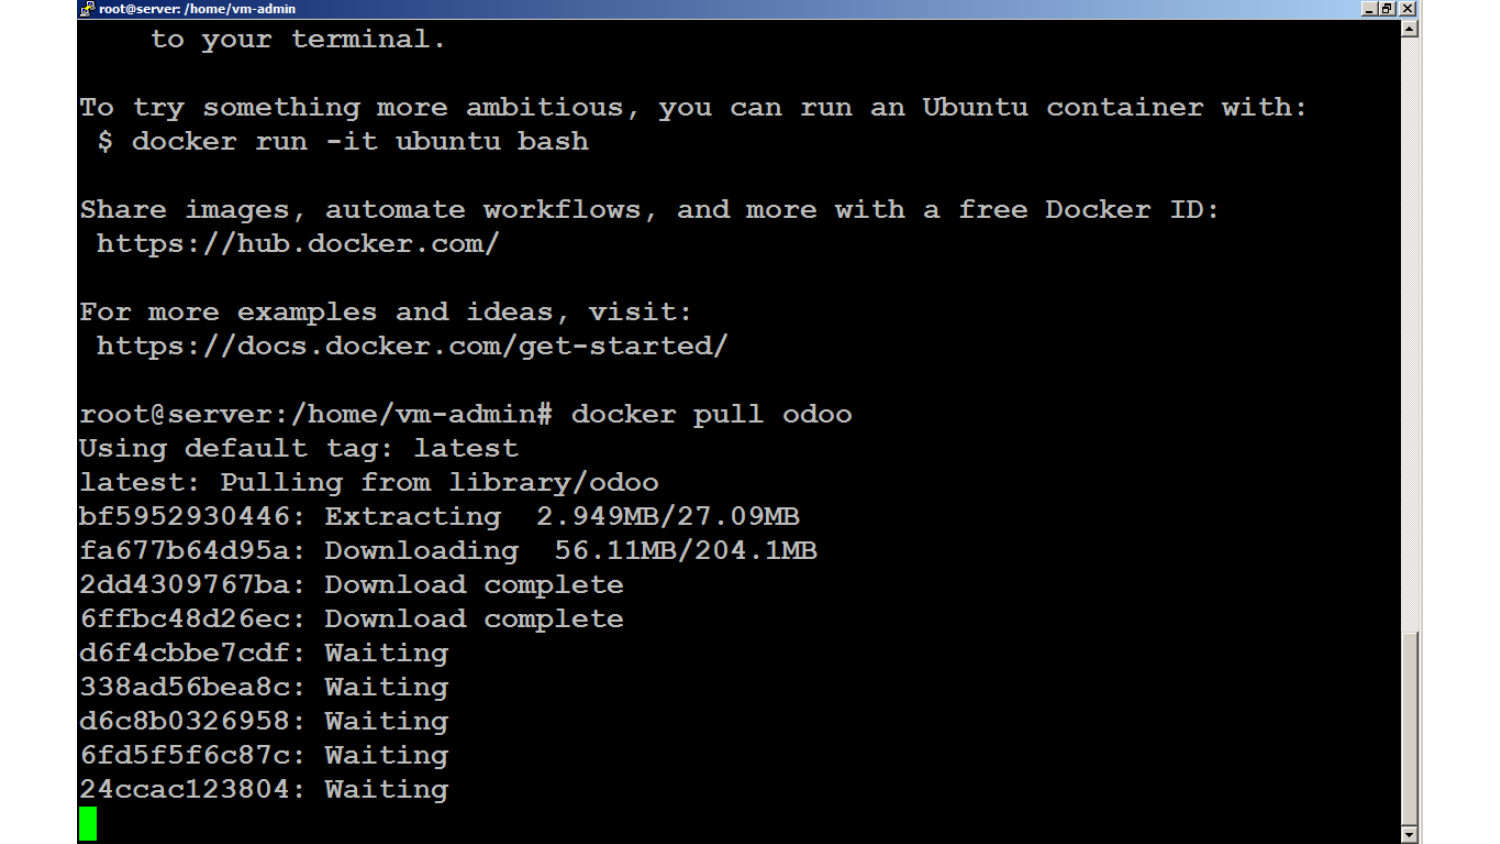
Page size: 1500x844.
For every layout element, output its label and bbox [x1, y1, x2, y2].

picture [76, 0, 1424, 844]
